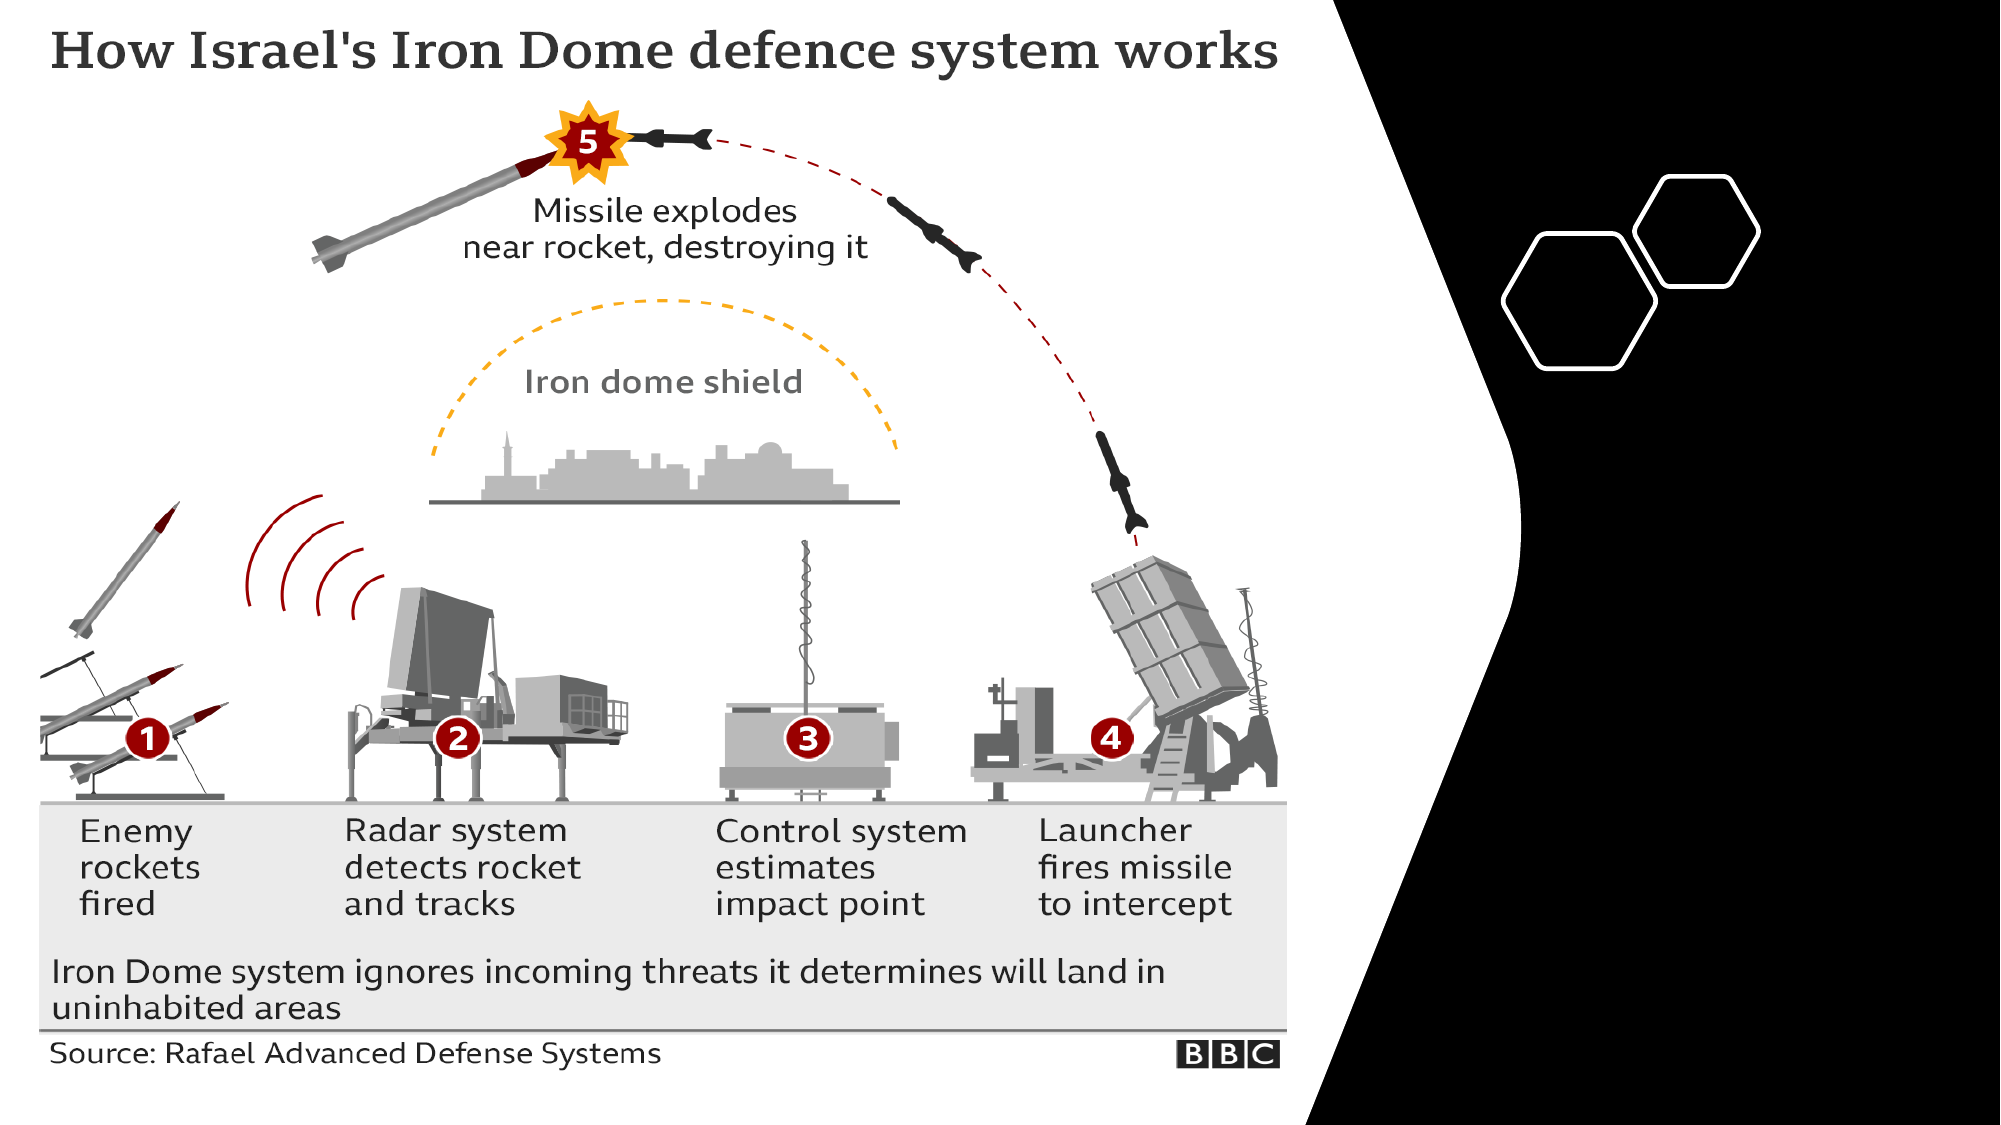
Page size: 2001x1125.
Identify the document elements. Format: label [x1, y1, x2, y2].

text_box [0, 0, 1523, 1125]
text_box [1502, 176, 1759, 369]
text_box [1307, 0, 2000, 1125]
picture [39, 24, 1287, 1071]
